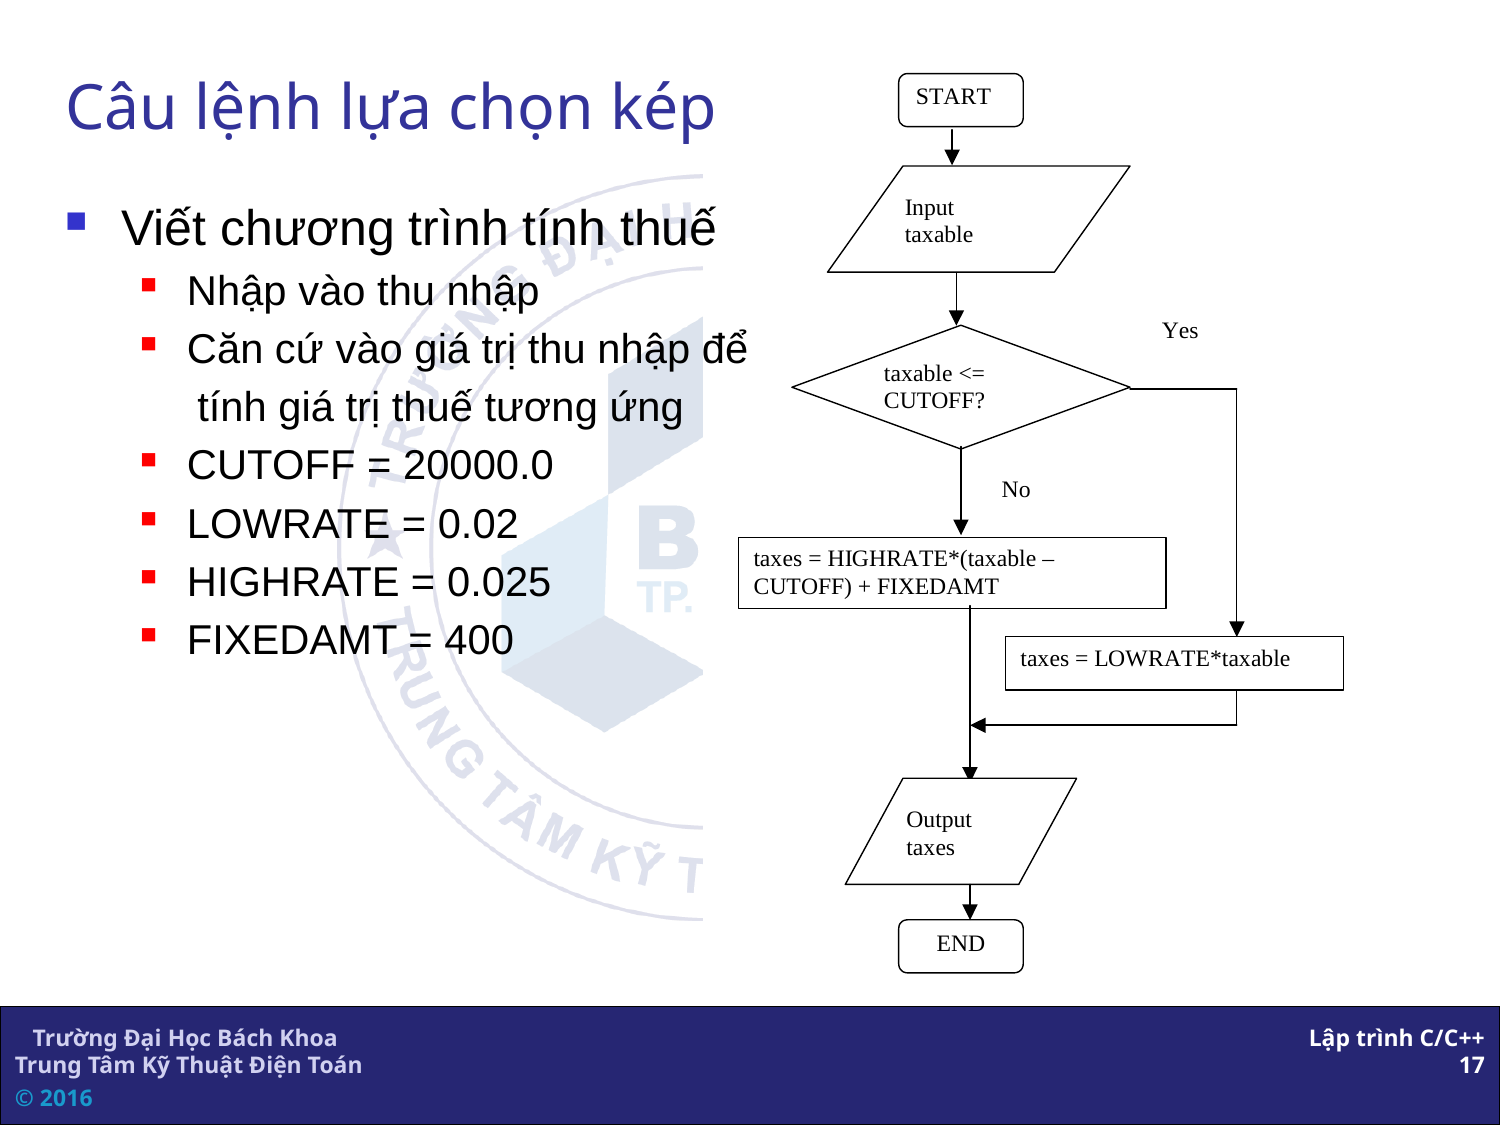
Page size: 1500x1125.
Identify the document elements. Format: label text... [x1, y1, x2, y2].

title Câu lệnh lựa chọn kép [50, 12, 1463, 150]
list Viết chương trình tính thuế Nhập vào thu nhập Căn cứ vào giá trị thu nhập để tính giá trị thuế tương ứng CUTOFF = 20000.0 LOWRATE = 0.02 HIGHRATE = 0.025 FIXEDAMT = 400 [50, 187, 697, 1000]
picture [337, 62, 1500, 1001]
